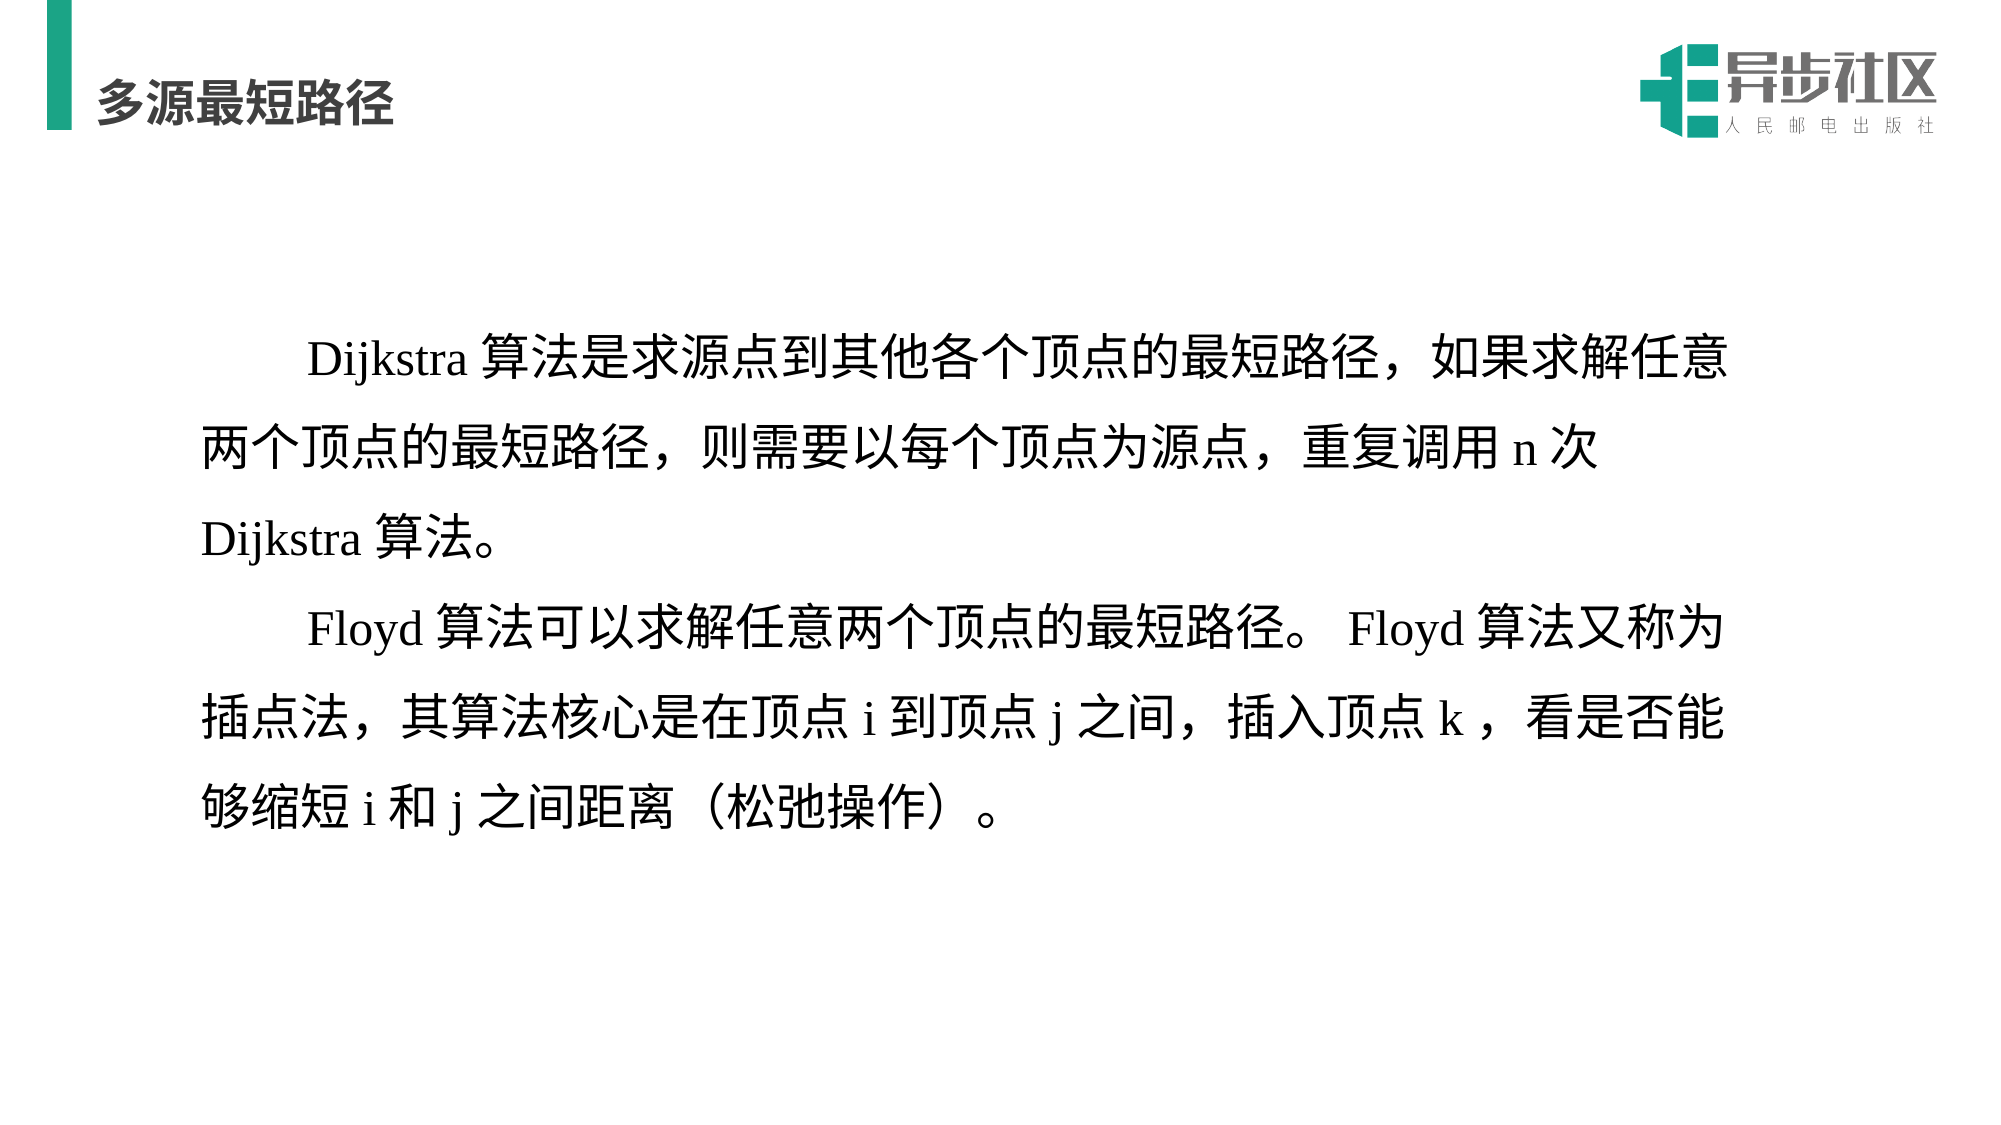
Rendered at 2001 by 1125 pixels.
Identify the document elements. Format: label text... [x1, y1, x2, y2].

text_box 多源最短路径 [80, 64, 492, 139]
text_box [46, 0, 73, 131]
picture [1639, 36, 1948, 151]
text_box Dijkstra算法是求源点到其他各个顶点的最短路径，如果求解任意两个顶点的最短路径，则需要以每个顶点为源点，重复调用n次Dijkstra算法。 Floyd算法可以求解任意两个顶点的最短路径。Floyd算法又称为插点法，其算法核心是在顶点i到顶点j之间，插入顶点k，看是否能够缩短i和j之间距离（松弛操作）。 [185, 287, 1773, 843]
